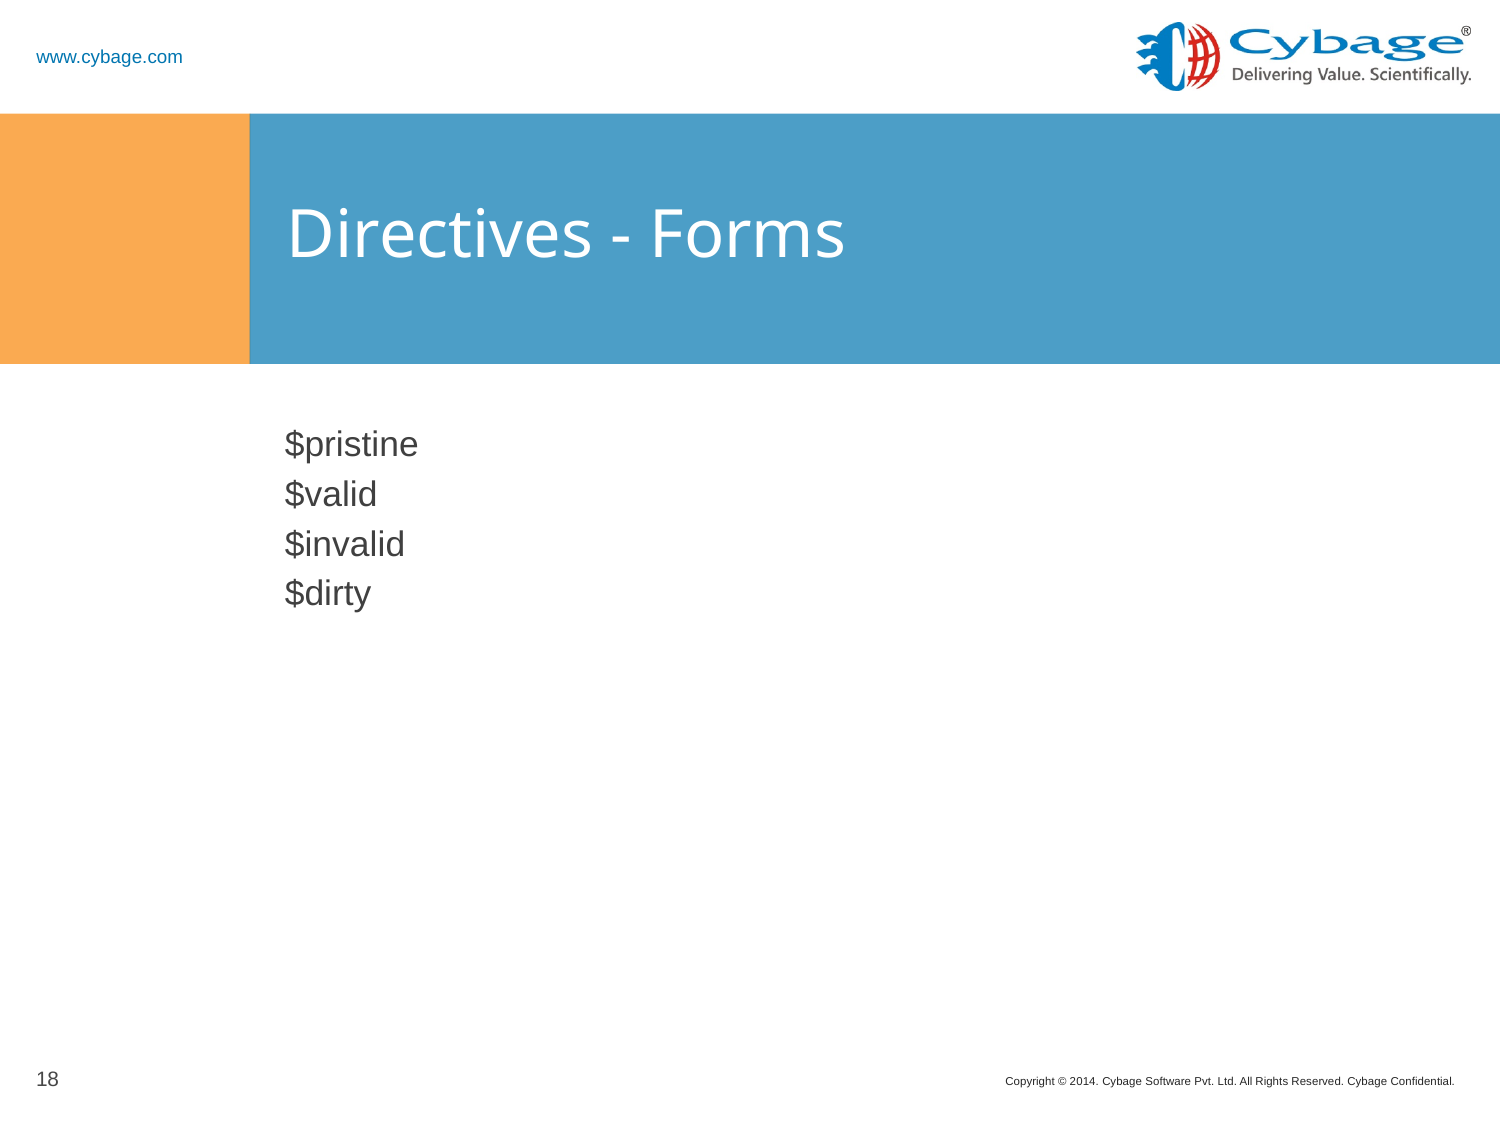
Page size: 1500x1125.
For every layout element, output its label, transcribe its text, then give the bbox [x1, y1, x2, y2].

picture [1136, 22, 1471, 91]
list $pristine $valid $invalid $dirty [269, 413, 1463, 1007]
title Directives - Forms [272, 183, 1463, 277]
slide_number 18 [21, 1048, 102, 1109]
